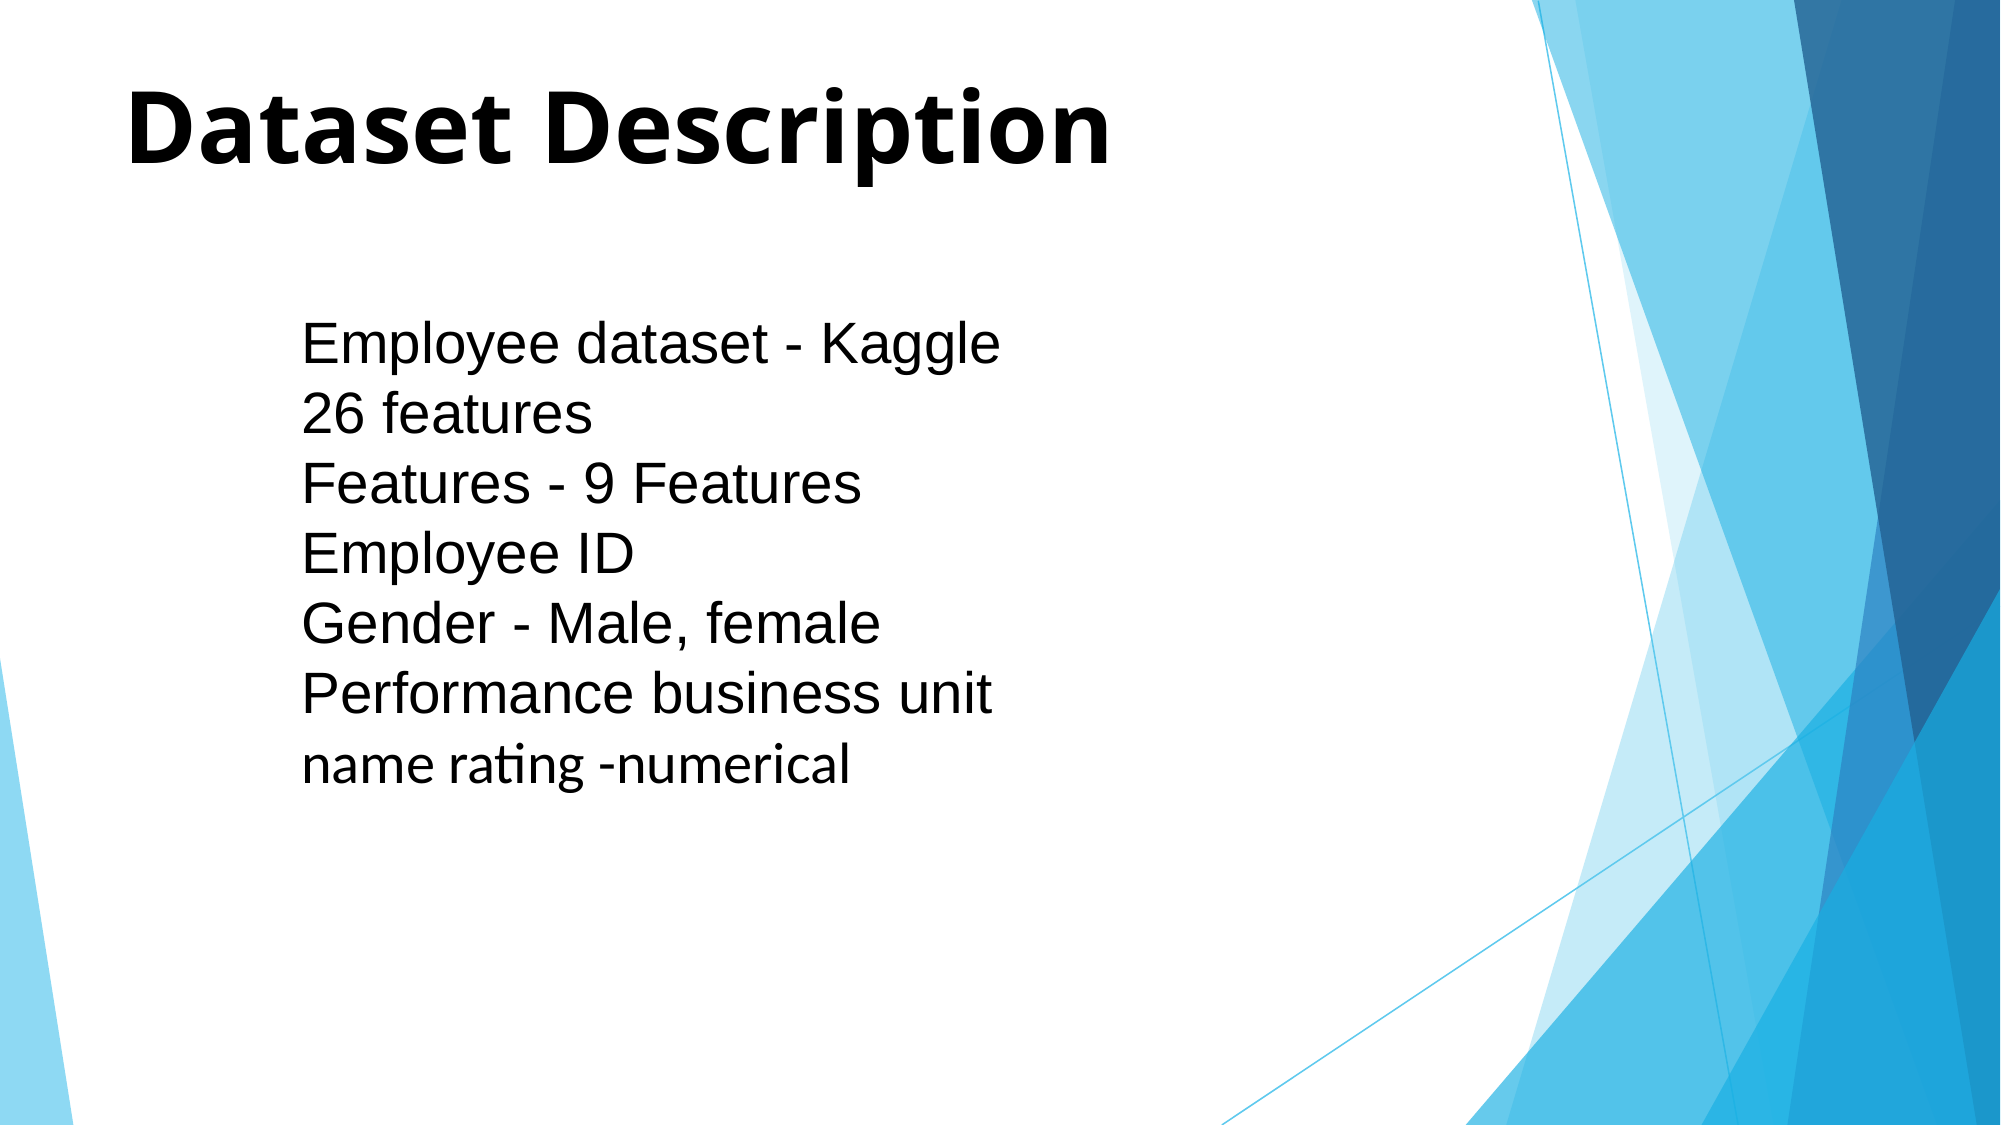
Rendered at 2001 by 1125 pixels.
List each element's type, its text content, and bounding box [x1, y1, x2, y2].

title Dataset Description [123, 63, 1877, 182]
text_box Employee dataset - Kaggle 26 features Features - 9 Features Employee ID Gender - Male, female Performance business unit name rating -numerical [286, 297, 1034, 803]
